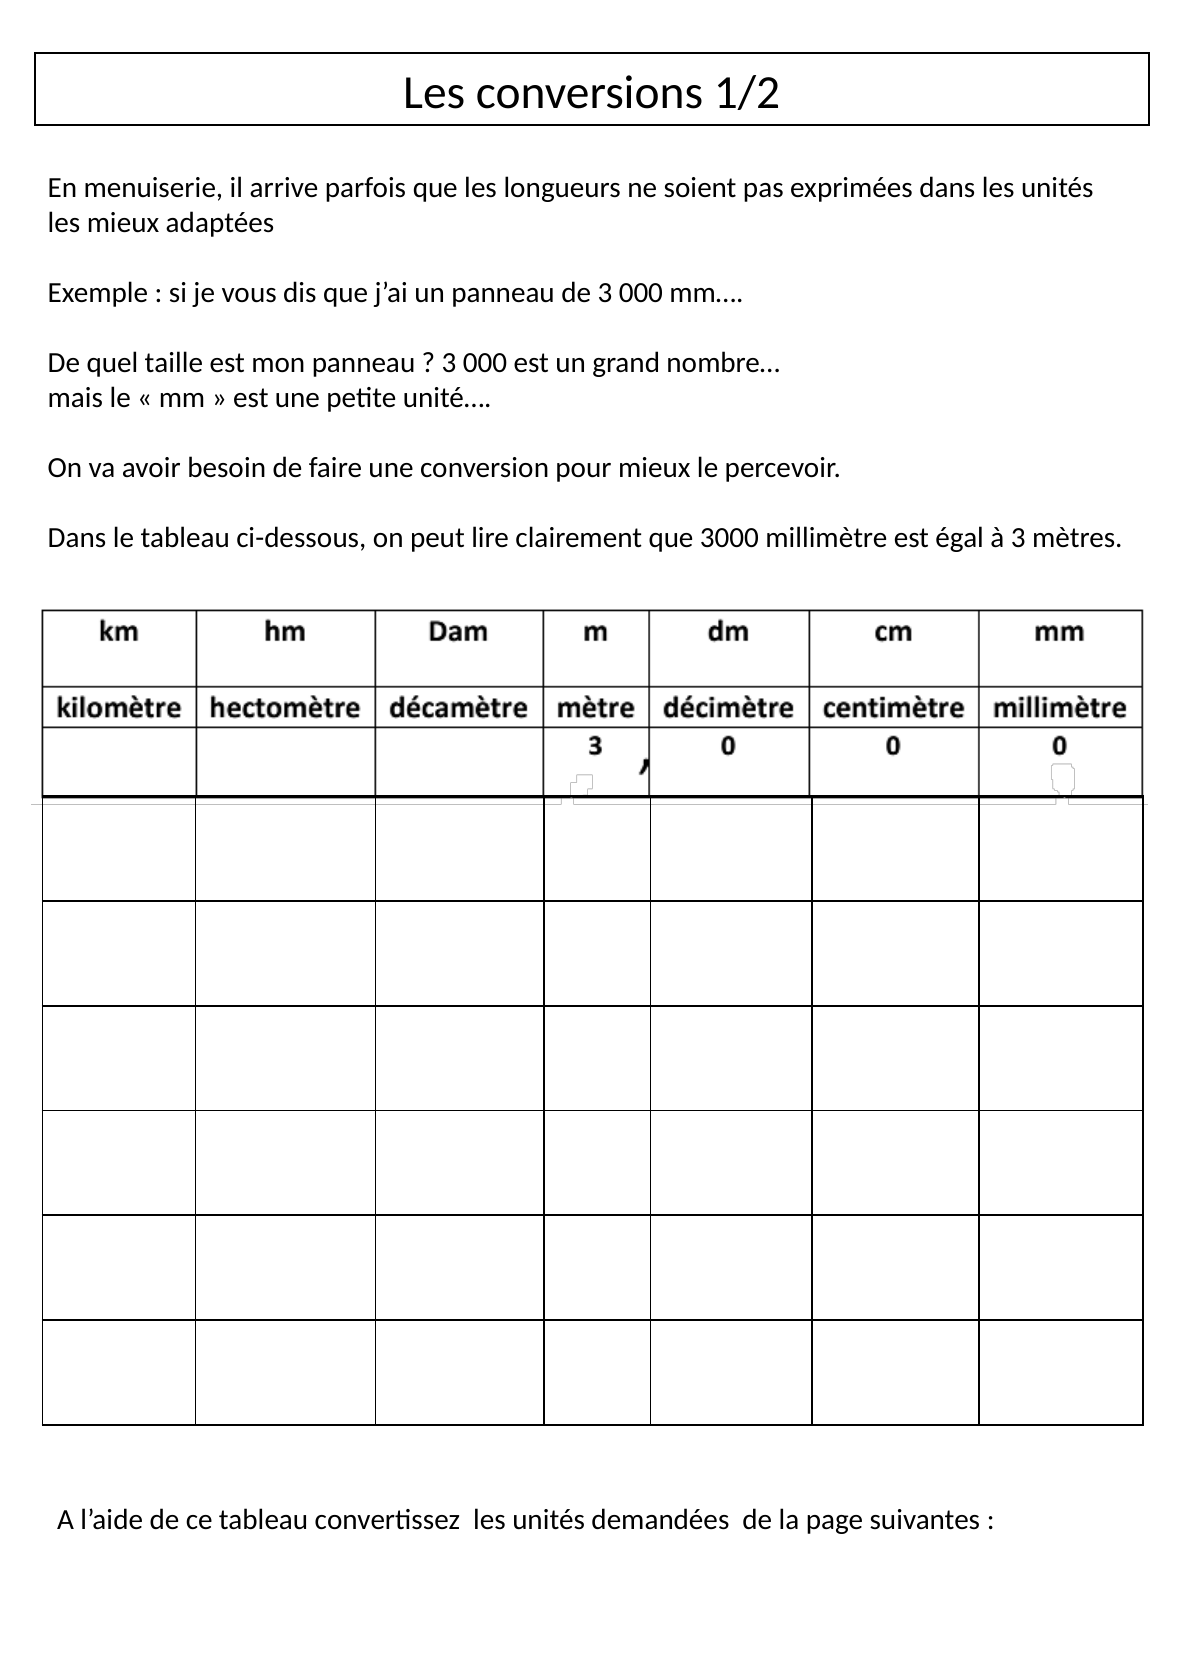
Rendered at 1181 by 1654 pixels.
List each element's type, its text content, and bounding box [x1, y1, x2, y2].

table_cell [545, 1111, 650, 1214]
table_header [813, 811, 978, 900]
table_cell [980, 1321, 1142, 1424]
table_cell [376, 902, 543, 1005]
table_header [196, 811, 375, 900]
table_cell [43, 1111, 195, 1214]
table_cell [196, 1111, 375, 1214]
table_cell [376, 1111, 543, 1214]
table_cell [980, 1007, 1142, 1110]
table_cell [545, 1321, 650, 1424]
table_cell [196, 1321, 375, 1424]
table_cell [196, 1007, 375, 1110]
table_cell [813, 1321, 978, 1424]
table_cell [813, 1216, 978, 1319]
table_cell [651, 1321, 811, 1424]
table_cell [196, 1216, 375, 1319]
table_cell [651, 1216, 811, 1319]
table_cell [376, 1321, 543, 1424]
table_cell [980, 1111, 1142, 1214]
table_header [980, 811, 1142, 900]
table_cell [651, 902, 811, 1005]
table_cell [43, 1216, 195, 1319]
table_cell [376, 1007, 543, 1110]
table_cell [813, 1111, 978, 1214]
text_box Les conversions 1/2 [34, 52, 1150, 126]
table_cell [813, 902, 978, 1005]
table_cell [43, 902, 195, 1005]
table_header [651, 811, 811, 900]
table_header [545, 811, 650, 900]
text_box En menuiserie, il arrive parfois que les longueurs ne soient pas exprimées dans les unités les mieux adaptées Exemple : si je vous dis que j’ai un panneau de 3 000 mm…. De quel taille est mon panneau ? 3 000 est un grand nombre… mais le « mm » est une petite unité…. On va avoir besoin de faire une conversion pour mieux le percevoir. Dans le tableau ci-dessous, on peut lire clairement que 3000 millimètre est égal à 3 mètres. [33, 160, 1148, 561]
table_cell [545, 1216, 650, 1319]
picture [31, 599, 1148, 811]
table_cell [43, 1007, 195, 1110]
table_cell [43, 1321, 195, 1424]
table_cell [813, 1007, 978, 1110]
table_cell [980, 902, 1142, 1005]
table_cell [196, 902, 375, 1005]
text_box A l’aide de ce tableau convertissez les unités demandées de la page suivantes : [42, 1492, 1158, 1543]
table_cell [651, 1111, 811, 1214]
table_cell [651, 1007, 811, 1110]
table_cell [545, 902, 650, 1005]
table_header [376, 811, 543, 900]
table_cell [376, 1216, 543, 1319]
table_header [43, 811, 195, 900]
table_cell [545, 1007, 650, 1110]
table_cell [980, 1216, 1142, 1319]
